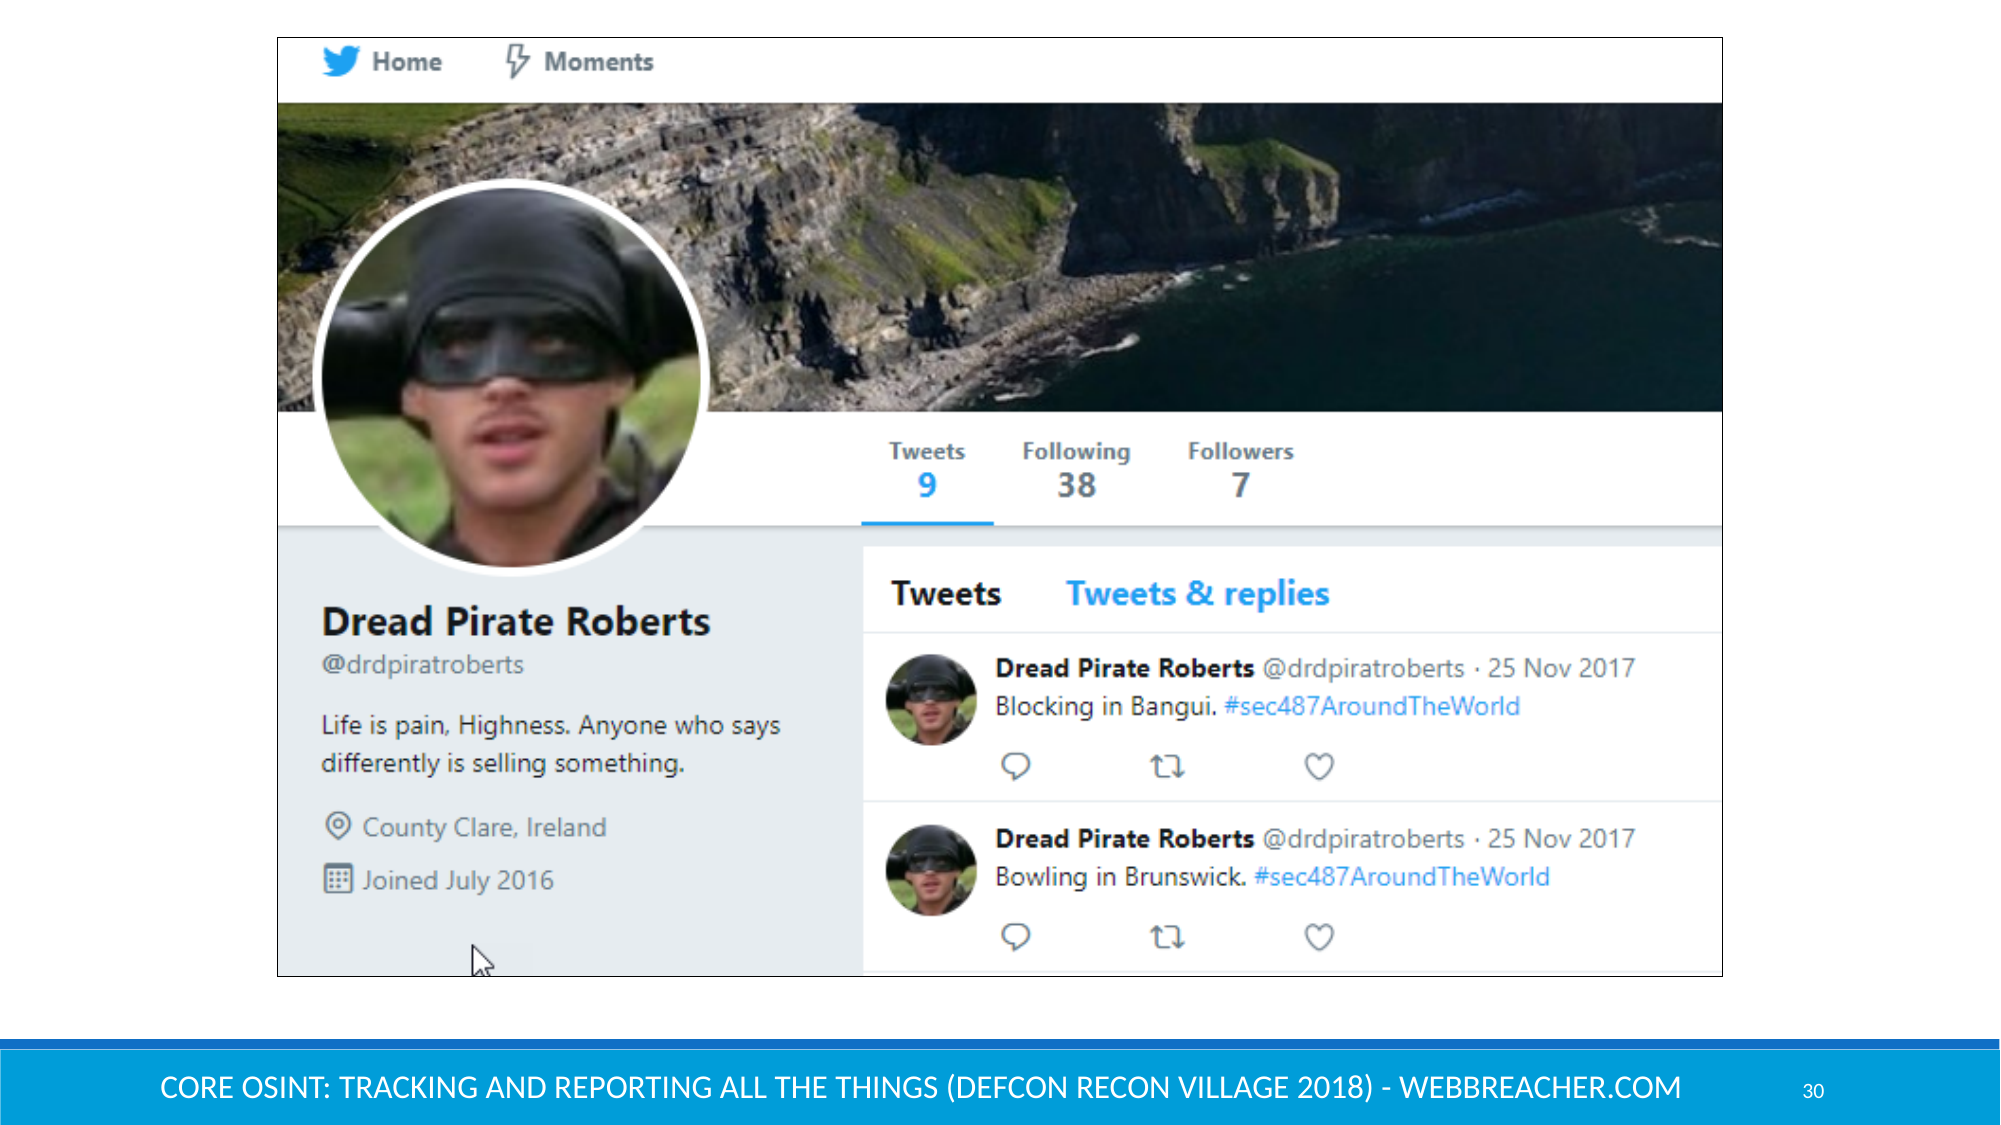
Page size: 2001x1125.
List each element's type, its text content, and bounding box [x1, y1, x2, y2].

footer Core OSINT: Tracking and Reporting All the Things (Defcon Recon Village 2018) - Webbreacher.com [106, 1054, 1739, 1115]
picture [276, 37, 1724, 977]
slide_number 30 [1624, 1059, 1840, 1120]
